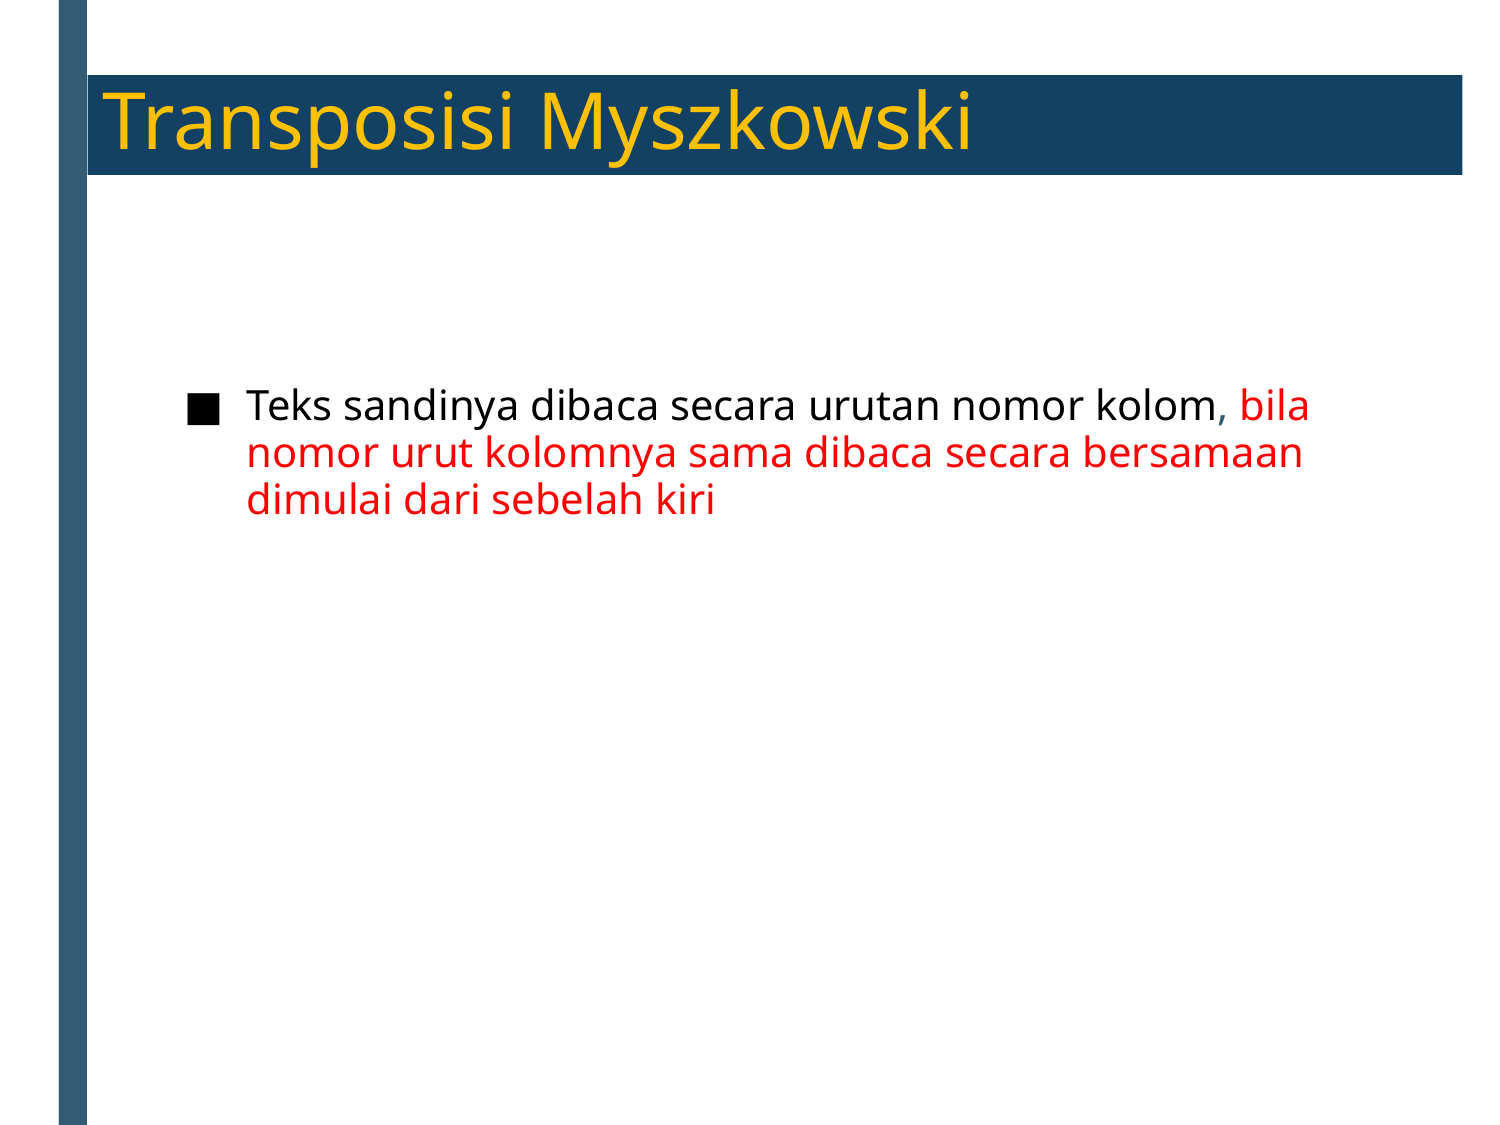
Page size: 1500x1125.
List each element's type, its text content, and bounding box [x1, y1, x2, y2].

text_box Transposisi Myszkowski [87, 75, 1463, 175]
list Teks sandinya dibaca secara urutan nomor kolom, bila nomor urut kolomnya sama dibaca secara bersamaan dimulai dari sebelah kiri [168, 375, 1351, 963]
